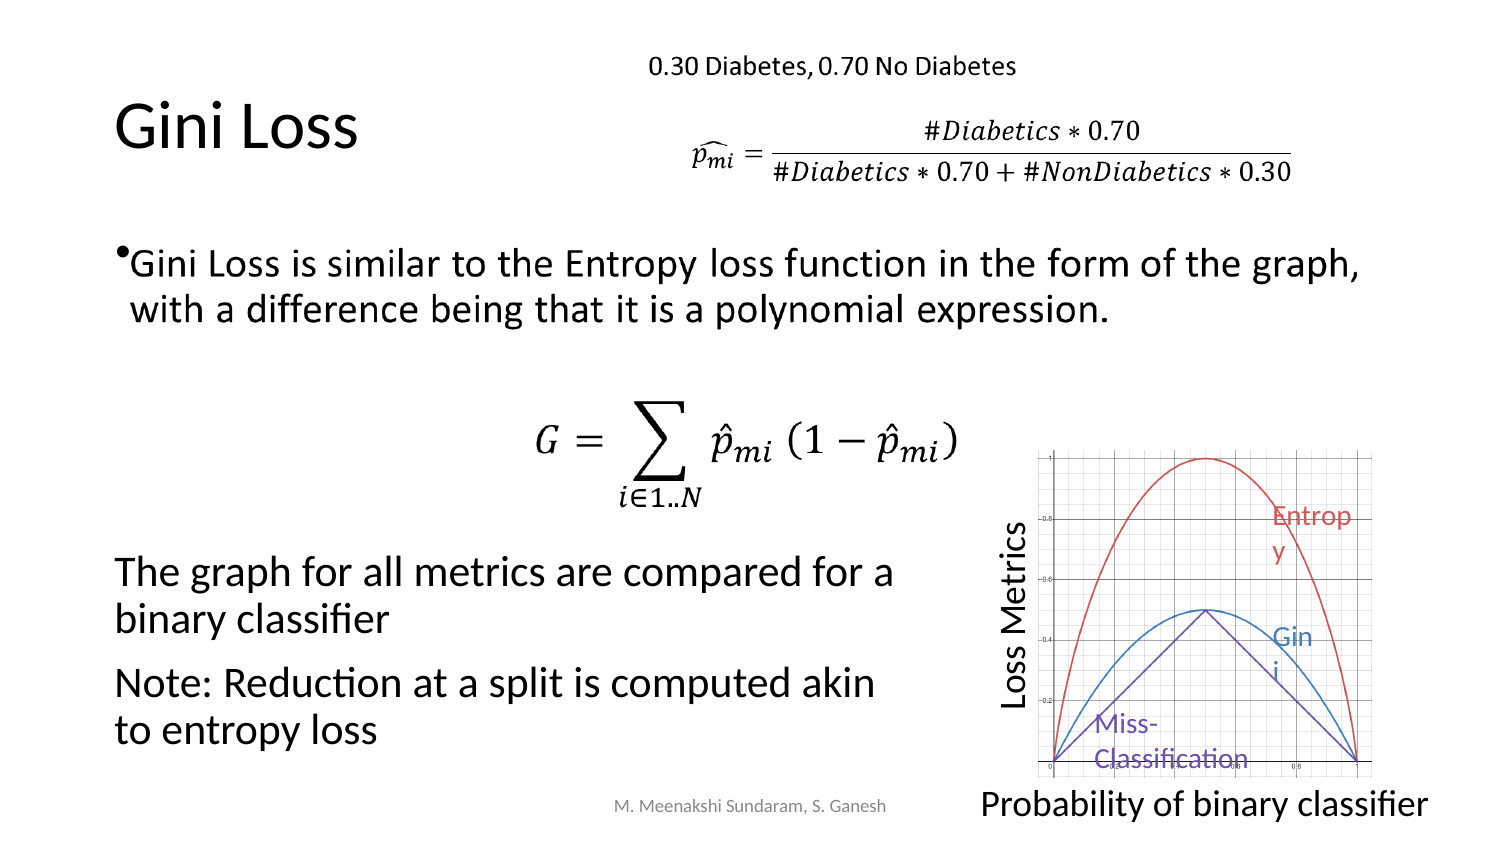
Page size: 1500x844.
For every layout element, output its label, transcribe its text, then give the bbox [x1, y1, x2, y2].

list [103, 224, 1397, 536]
text_box The graph for all metrics are compared for a binary classifier Note: Reduction at a split is computed akin to entropy loss [103, 542, 957, 778]
text_box [637, 42, 1346, 188]
title Gini Loss [103, 44, 1397, 208]
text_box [963, 449, 1447, 831]
footer M. Meenakshi Sundaram, S. Ganesh [496, 782, 958, 827]
